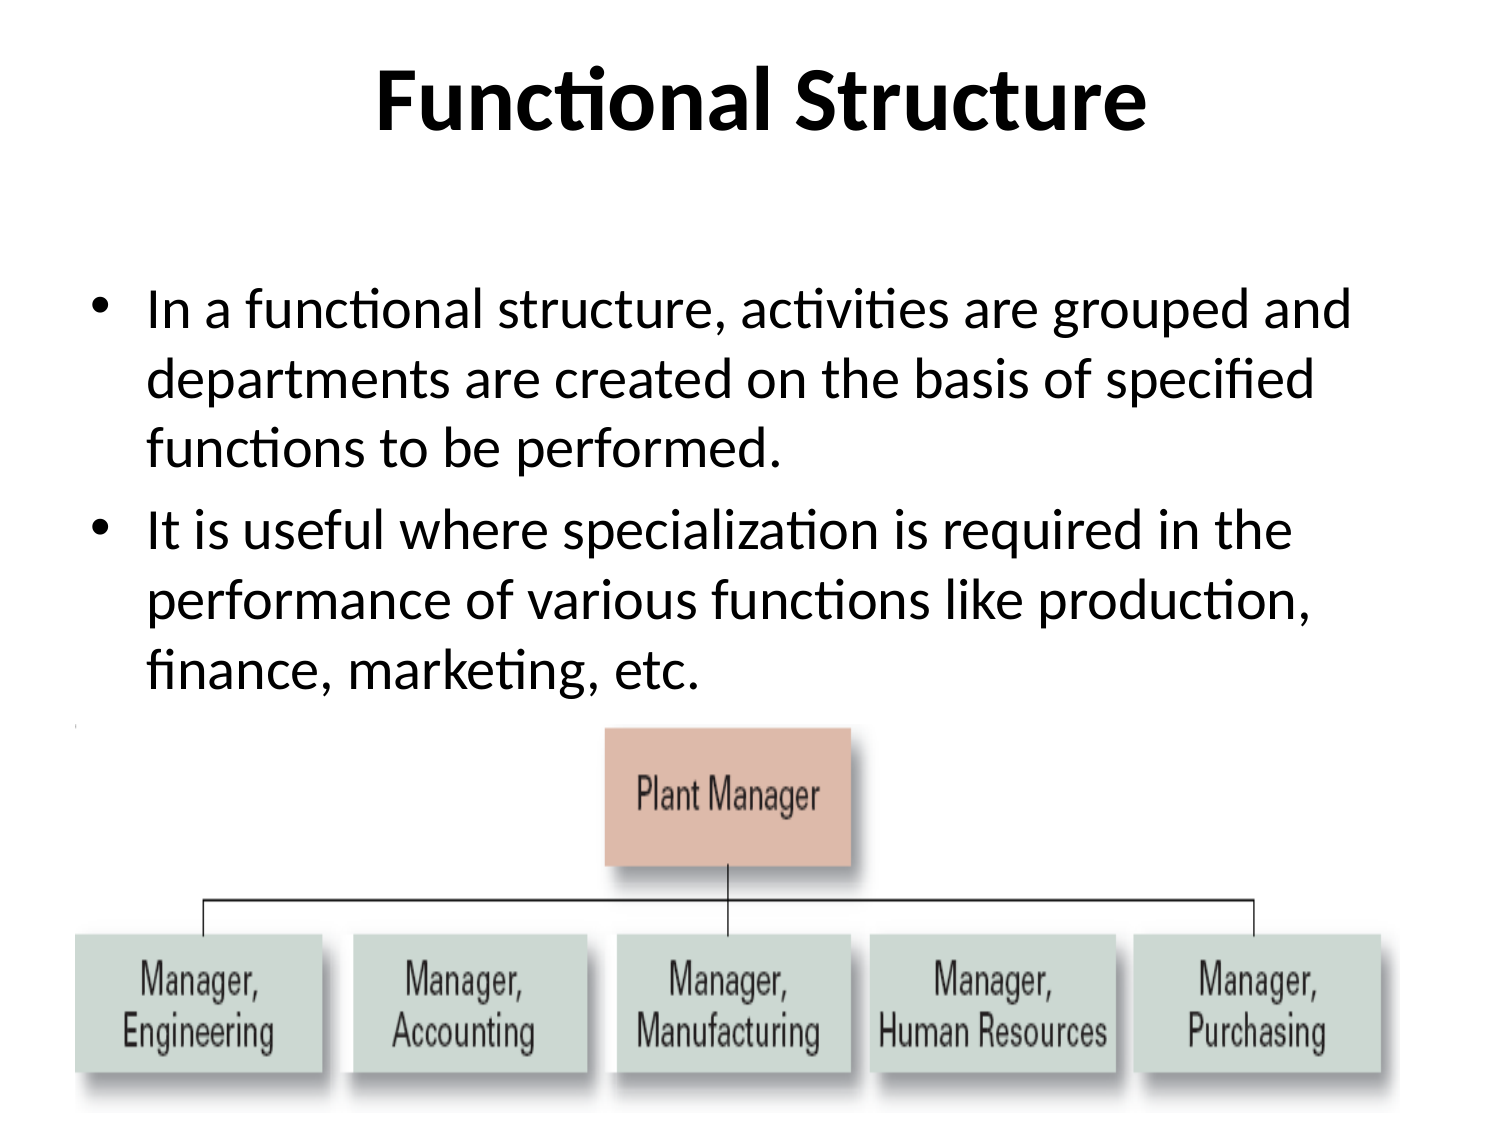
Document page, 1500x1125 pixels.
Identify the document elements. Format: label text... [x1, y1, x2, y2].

list In a functional structure, activities are grouped and departments are created on the basis of specified functions to be performed. It is useful where specialization is required in the performance of various functions like production, finance, marketing, etc. [75, 262, 1425, 1005]
title Functional Structure [87, 0, 1438, 188]
picture [74, 724, 1401, 1113]
